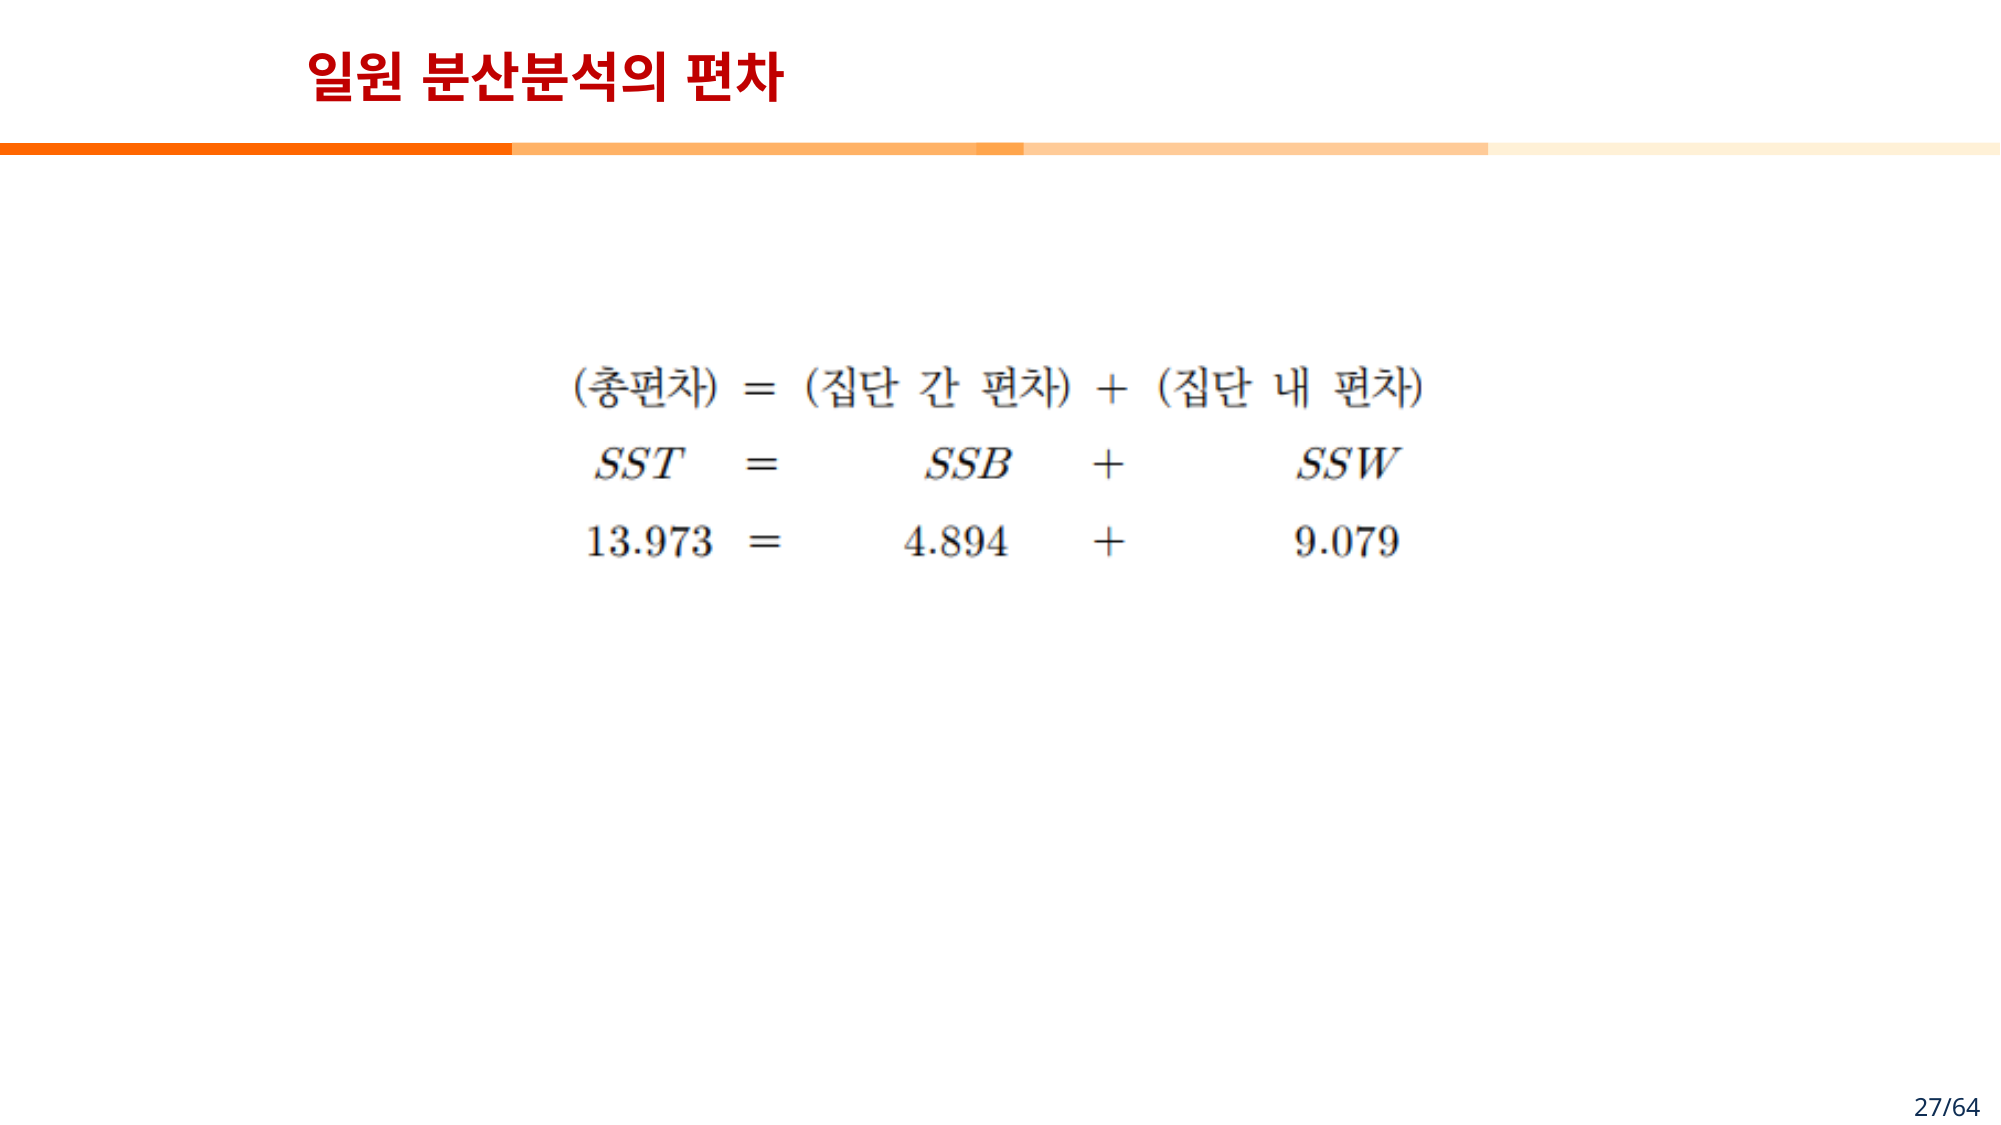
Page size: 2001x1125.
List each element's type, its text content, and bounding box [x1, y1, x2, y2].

picture [574, 363, 1426, 563]
title 일원 분산분석의 편차 [291, 31, 1532, 122]
